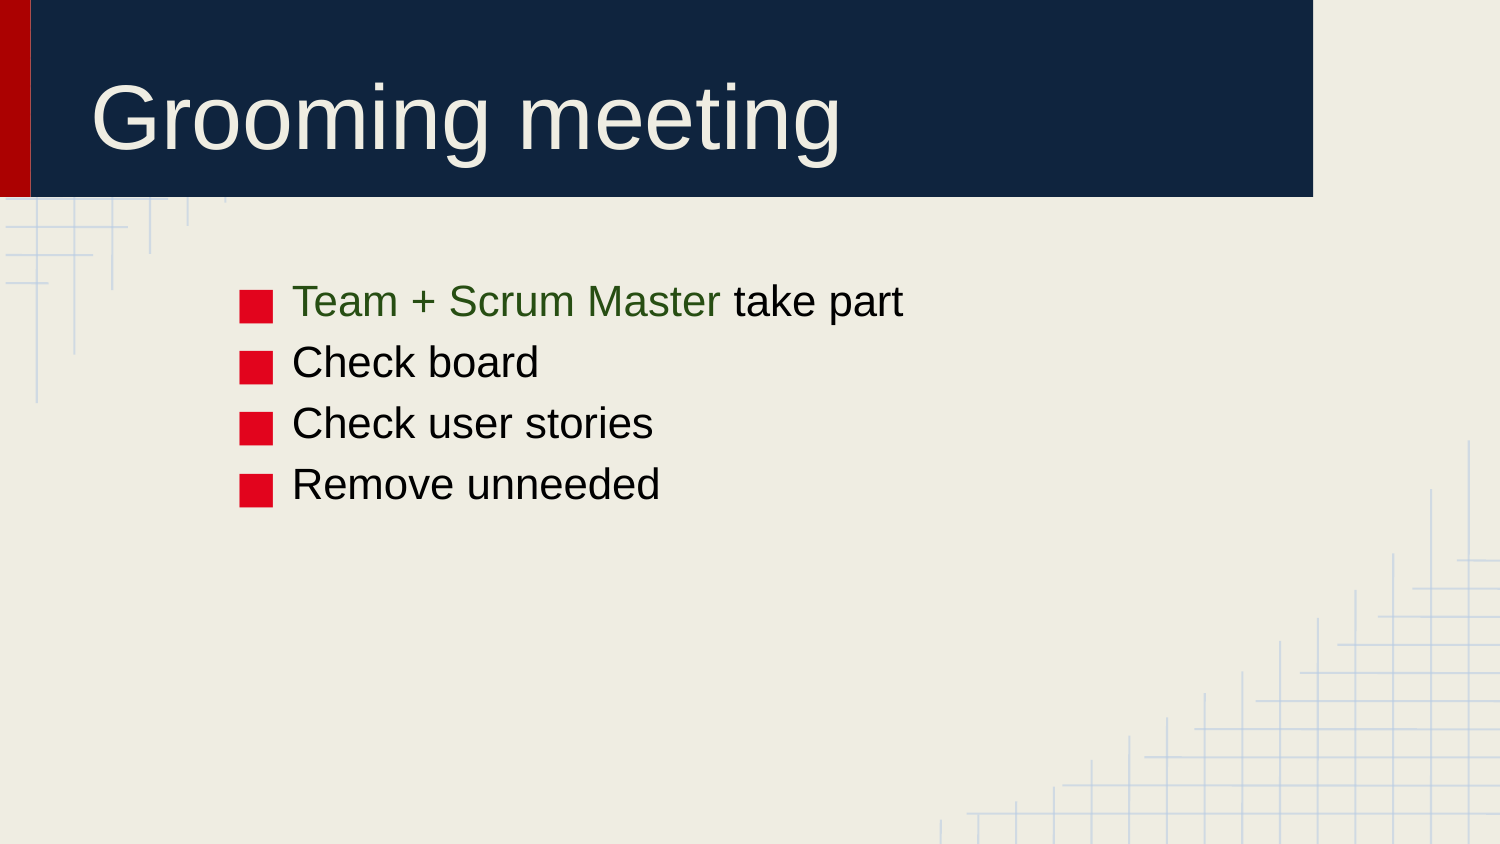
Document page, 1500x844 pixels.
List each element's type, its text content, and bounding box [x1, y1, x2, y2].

title Grooming meeting [75, 16, 1276, 183]
text_box Team + Scrum Master take part Check board Check user stories Remove unneeded [220, 264, 1110, 662]
